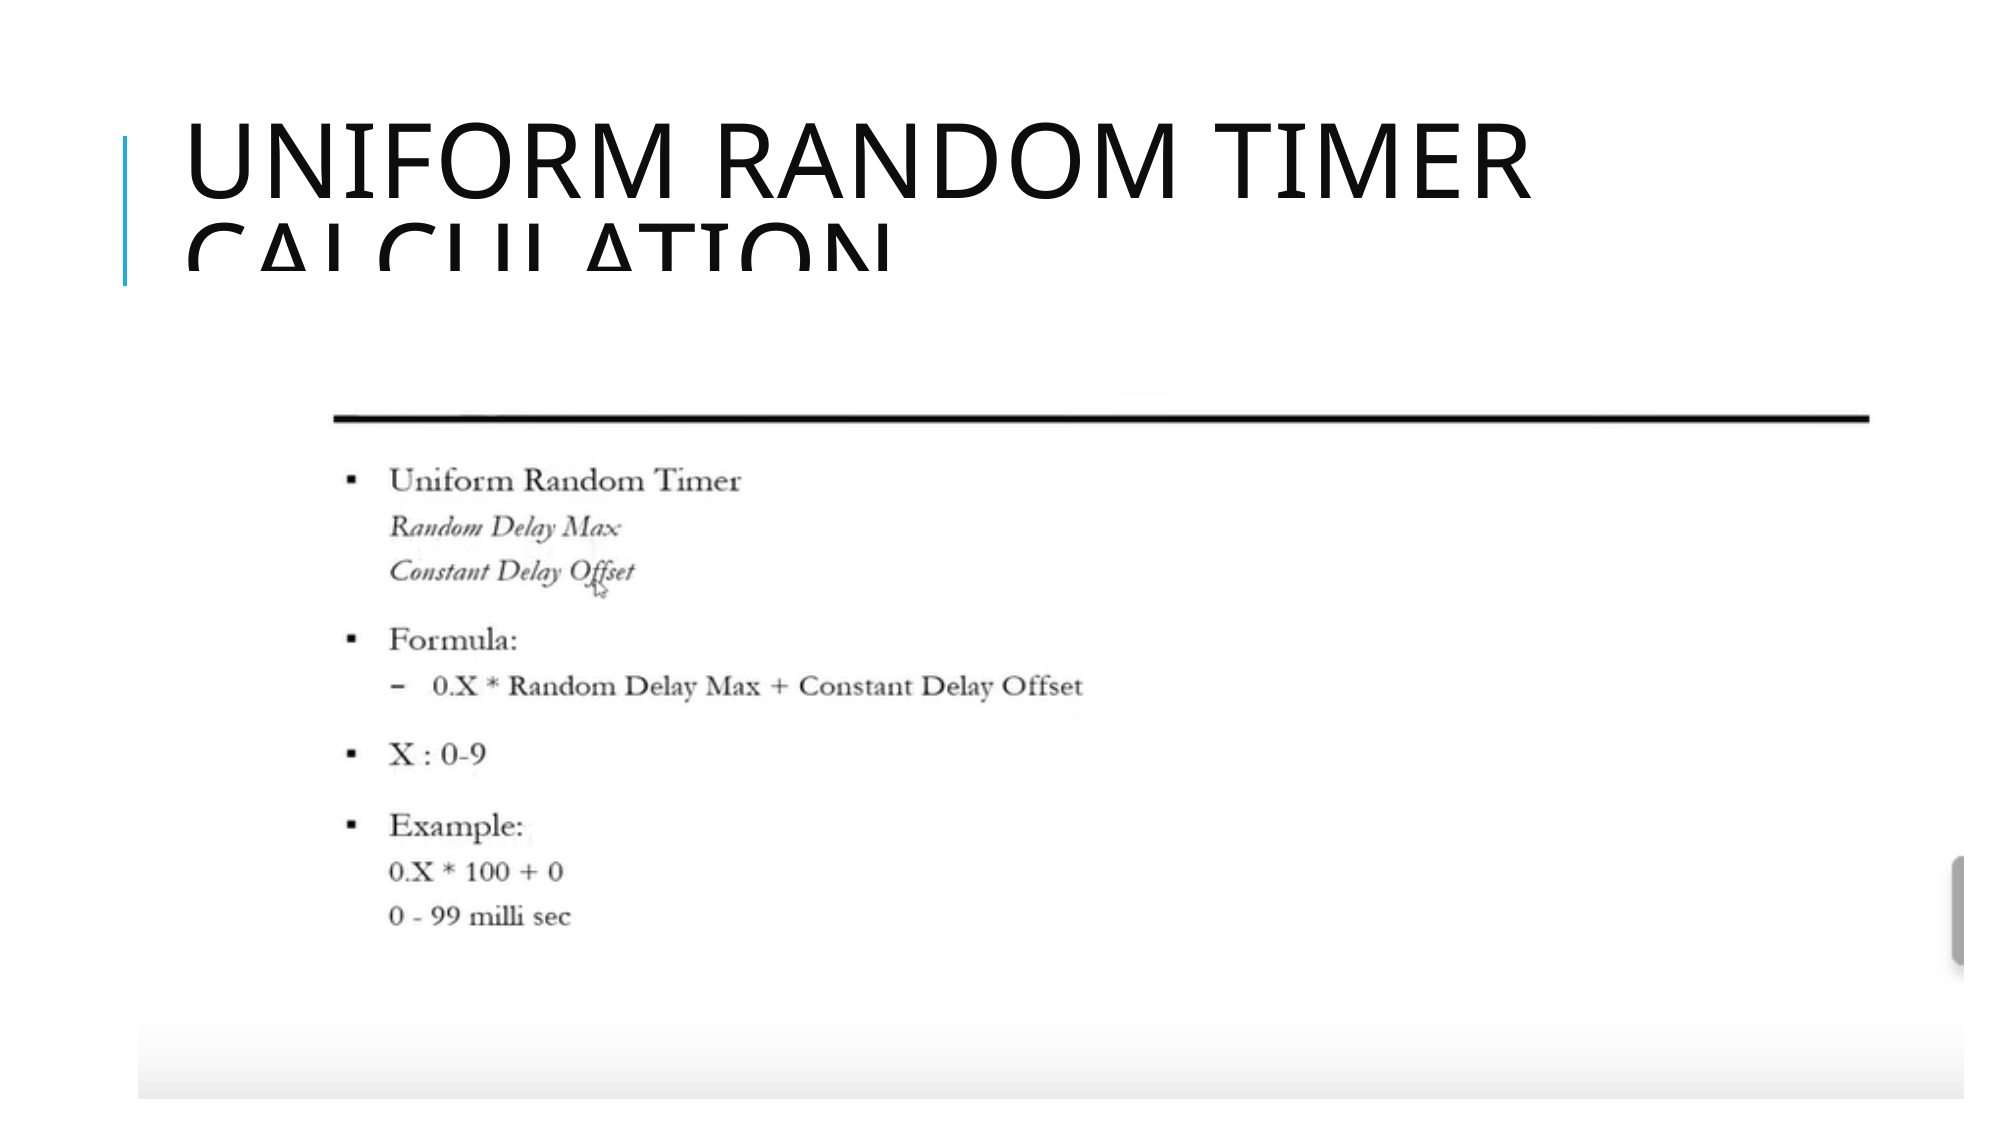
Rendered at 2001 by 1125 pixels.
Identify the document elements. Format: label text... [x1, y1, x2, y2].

title Uniform Random Timer Calculation [168, 96, 1763, 266]
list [138, 271, 1964, 1099]
